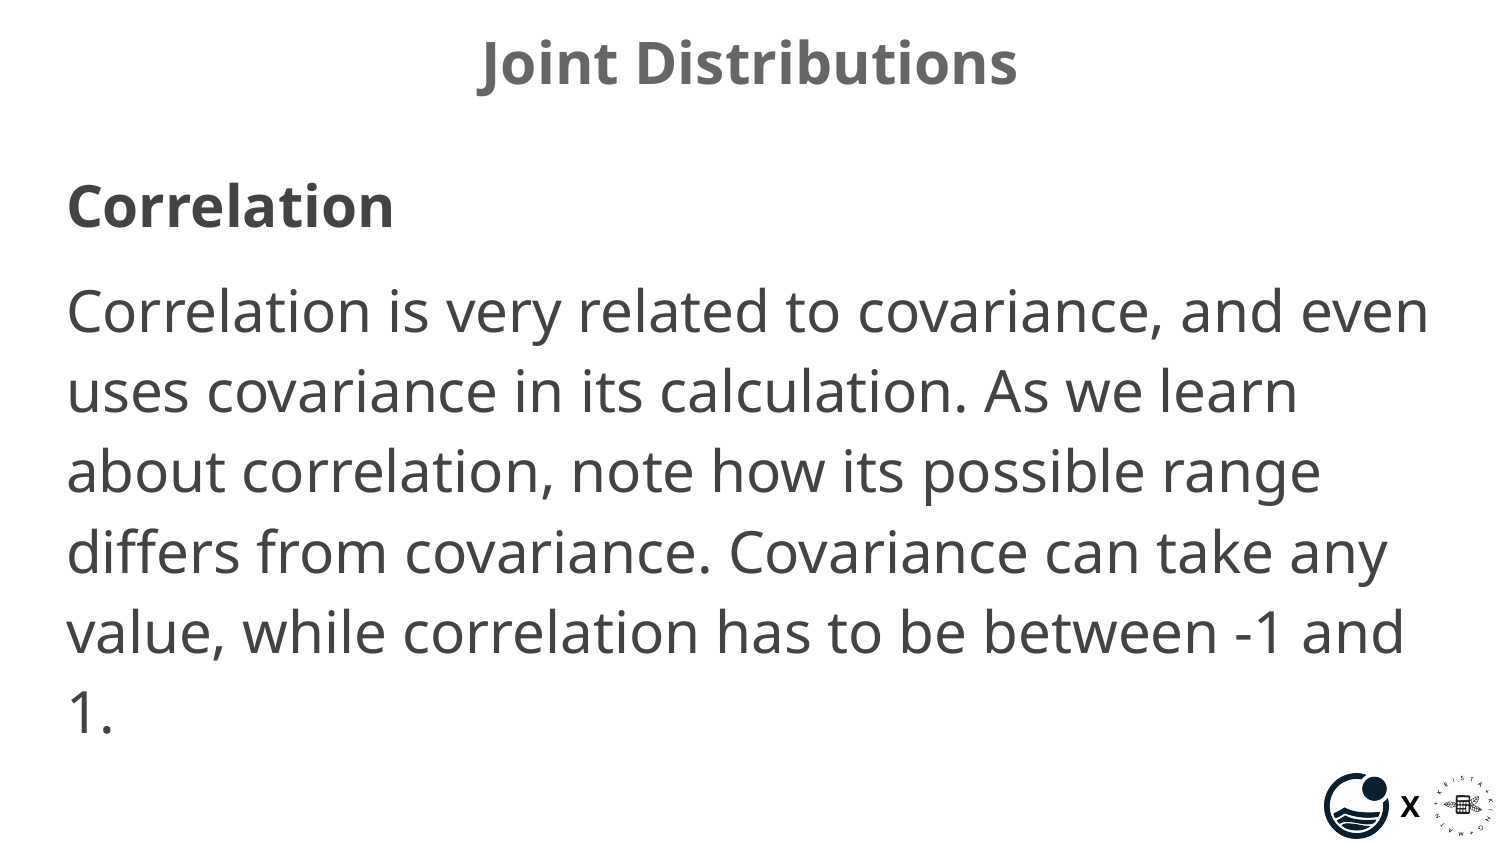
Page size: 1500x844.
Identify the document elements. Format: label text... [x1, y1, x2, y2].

title Joint Distributions [51, 10, 1449, 105]
picture [1324, 773, 1389, 839]
picture [1430, 773, 1496, 839]
text_box X [1393, 775, 1427, 837]
list Correlation Correlation is very related to covariance, and even uses covariance in its calculation. As we learn about correlation, note how its possible range differs from covariance. Covariance can take any value, while correlation has to be between -1 and 1. [51, 143, 1449, 818]
